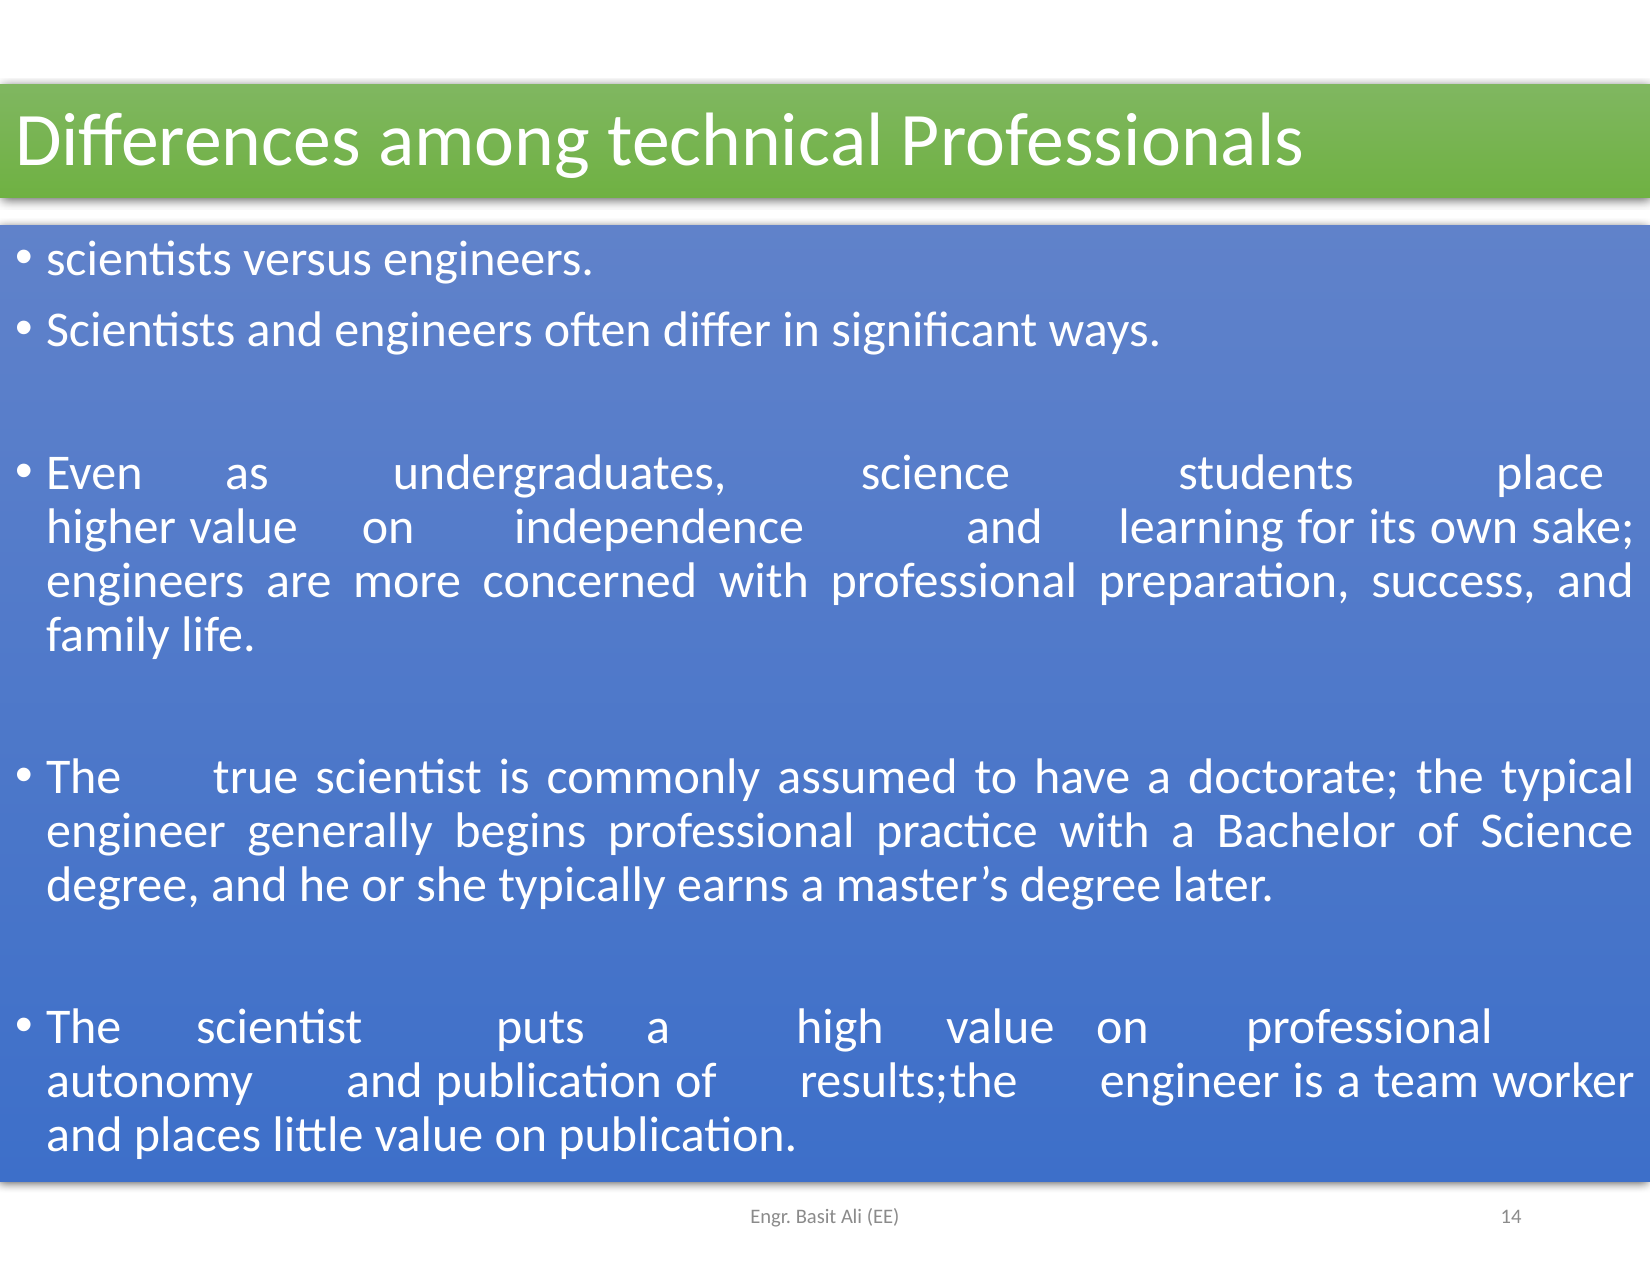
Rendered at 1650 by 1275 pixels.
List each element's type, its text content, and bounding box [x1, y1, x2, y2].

footer Engr. Basit Ali (EE) [546, 1181, 1104, 1250]
title Differences among technical Professionals [0, 84, 1650, 198]
list scientists versus engineers. Scientists and engineers often differ in significant ways. Even as undergraduates, science students place higher value on independence and learning for its own sake; engineers are more concerned with professional preparation, success, and family life. The true scientist is commonly assumed to have a doctorate; the typical engineer generally begins professional practice with a Bachelor of Science degree, and he or she typically earns a master’s degree later. The scientist puts a high value on professional autonomy and publication of results; the engineer is a team worker and places little value on publication. [0, 225, 1650, 1182]
slide_number 14 [1165, 1181, 1537, 1250]
